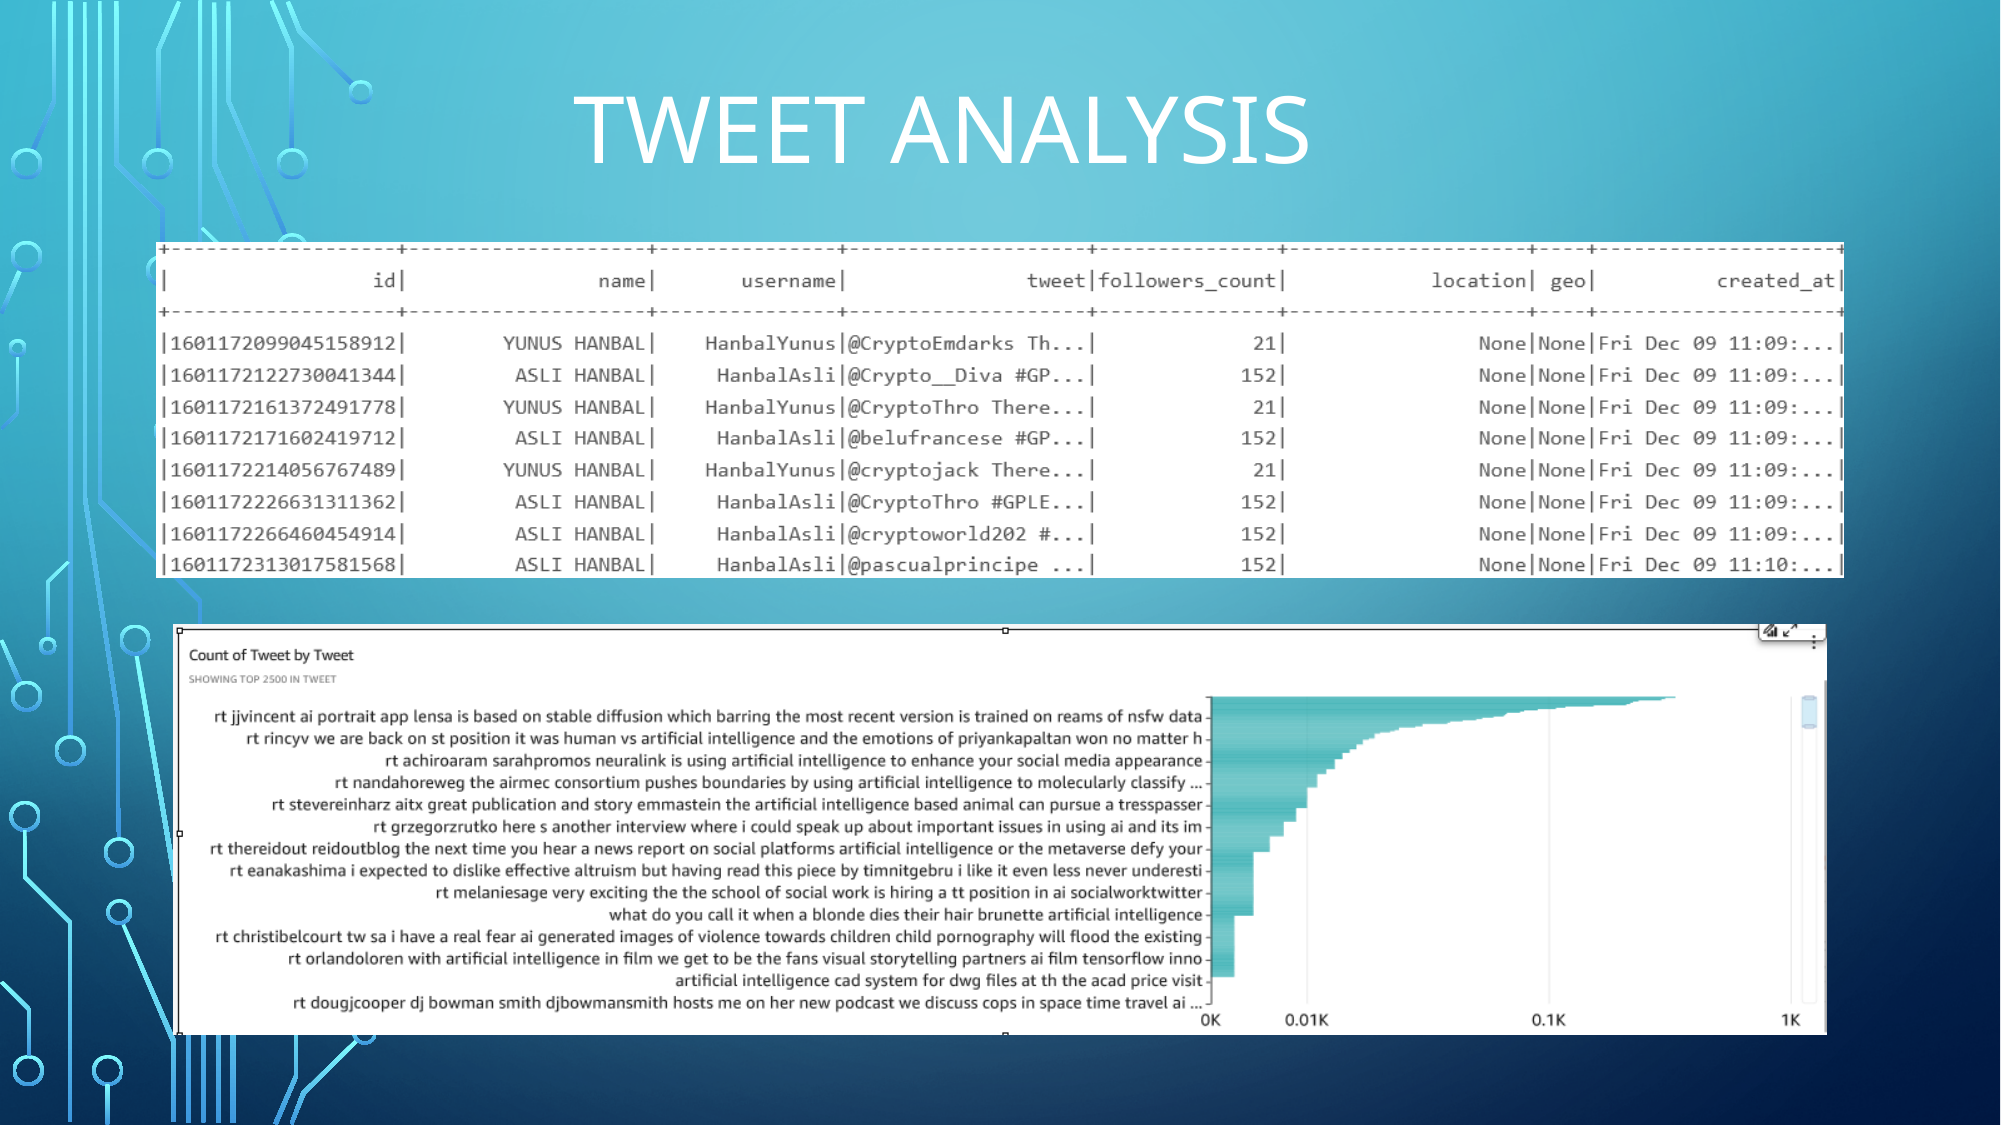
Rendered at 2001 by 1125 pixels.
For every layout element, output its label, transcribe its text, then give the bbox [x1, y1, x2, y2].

picture [156, 242, 1844, 579]
picture [173, 624, 1827, 1036]
title Tweet Analysis [222, 75, 1665, 192]
